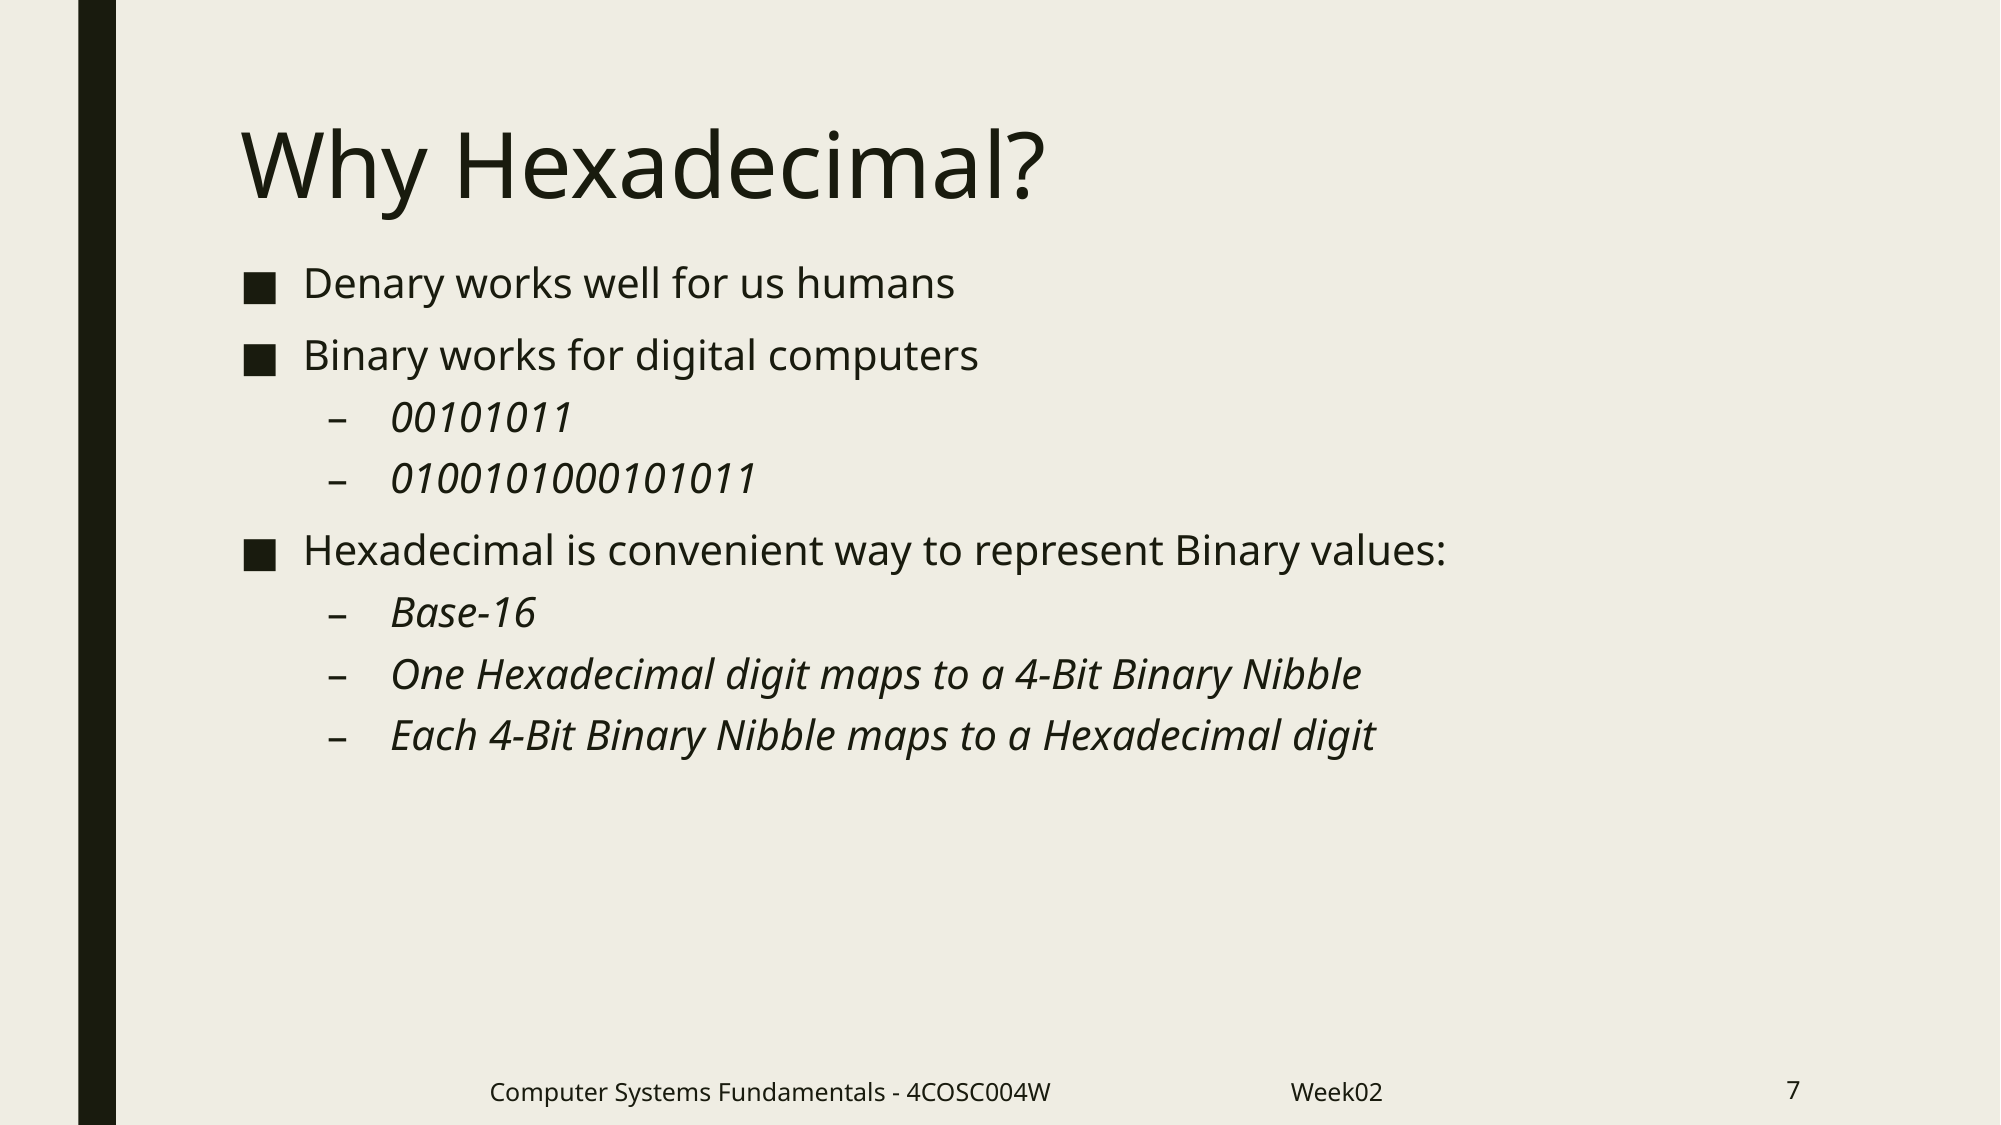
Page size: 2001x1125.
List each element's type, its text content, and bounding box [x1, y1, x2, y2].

list Denary works well for us humans Binary works for digital computers 00101011 0100101000101011 Hexadecimal is convenient way to represent Binary values: Base-16 One Hexadecimal digit maps to a 4-Bit Binary Nibble Each 4-Bit Binary Nibble maps to a Hexadecimal digit [225, 253, 1800, 880]
title Why Hexadecimal? [225, 112, 1800, 253]
footer Computer Systems Fundamentals - 4COSC004W Week02 [474, 1058, 1505, 1125]
slide_number 7 [1553, 1058, 1816, 1125]
